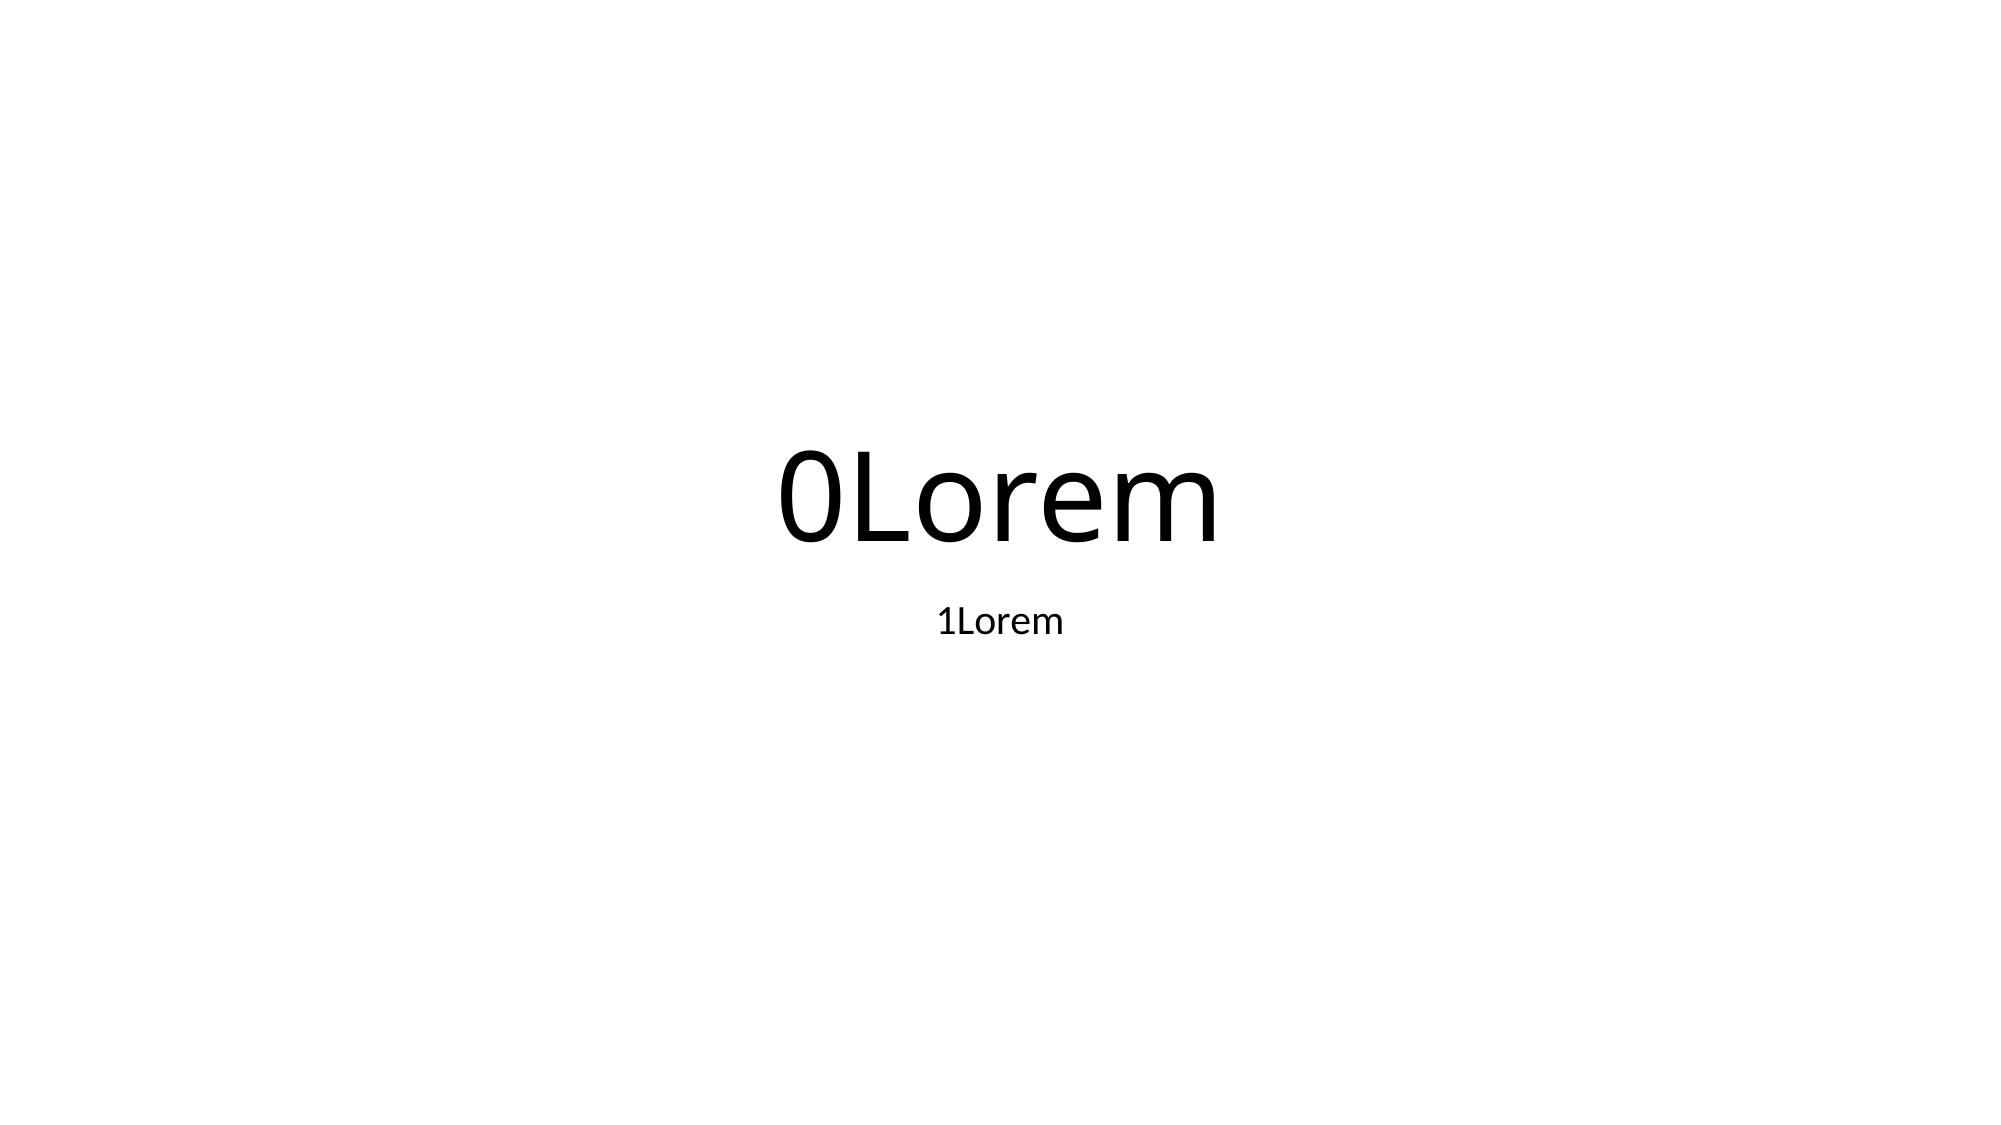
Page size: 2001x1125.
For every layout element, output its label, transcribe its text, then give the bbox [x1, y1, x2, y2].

title 0Lorem [249, 184, 1750, 576]
subtitle 1Lorem [249, 590, 1750, 863]
